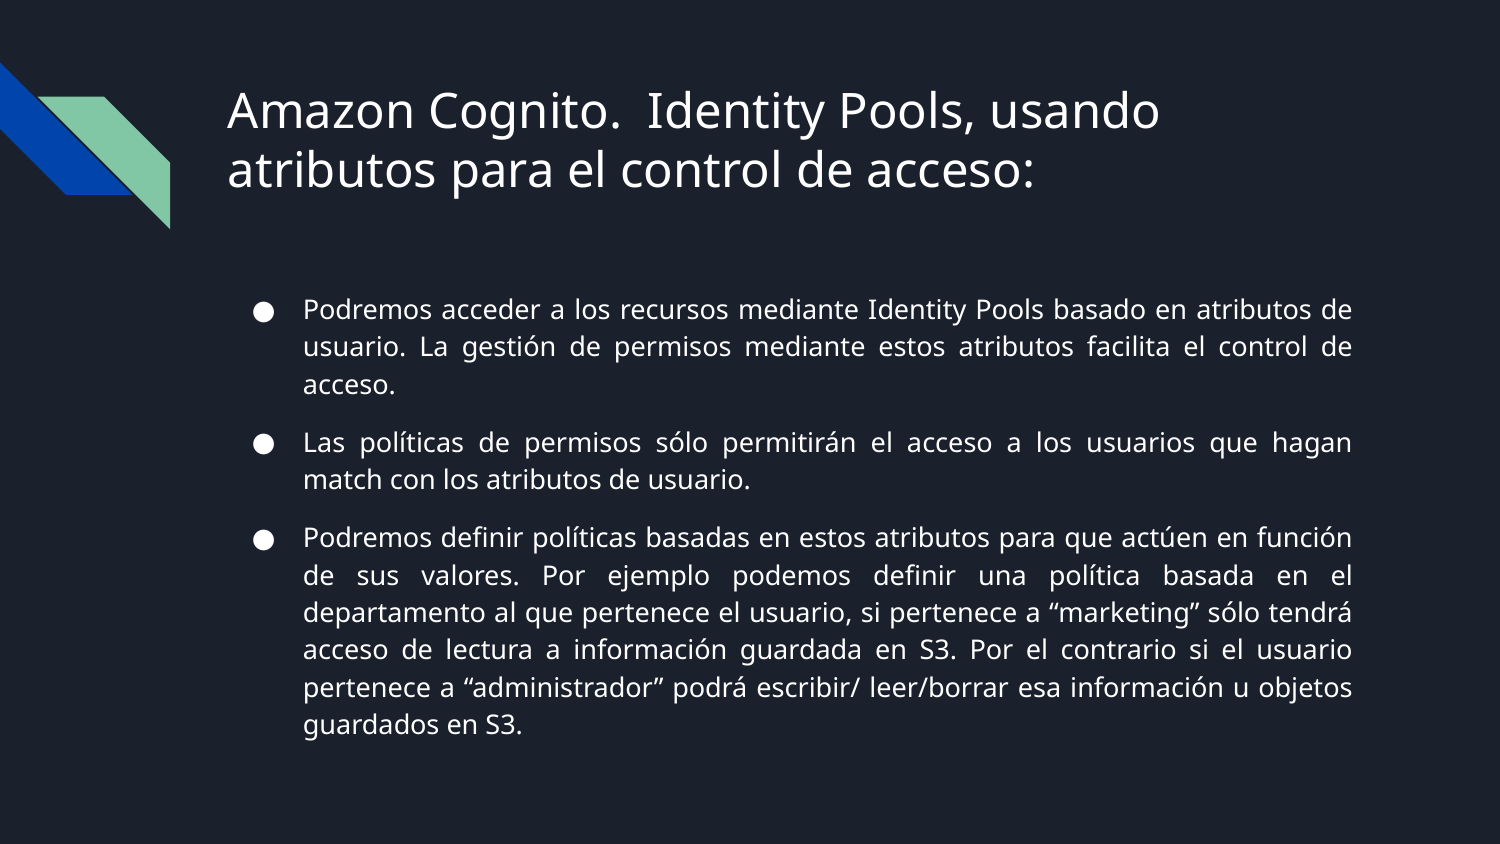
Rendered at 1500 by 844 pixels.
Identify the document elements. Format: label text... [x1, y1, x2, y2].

title Amazon Cognito. Identity Pools, usando atributos para el control de acceso: [212, 64, 1368, 215]
list Podremos acceder a los recursos mediante Identity Pools basado en atributos de usuario. La gestión de permisos mediante estos atributos facilita el control de acceso. Las políticas de permisos sólo permitirán el acceso a los usuarios que hagan match con los atributos de usuario. Podremos definir políticas basadas en estos atributos para que actúen en función de sus valores. Por ejemplo podemos definir una política basada en el departamento al que pertenece el usuario, si pertenece a “marketing” sólo tendrá acceso de lectura a información guardada en S3. Por el contrario si el usuario pertenece a “administrador” podrá escribir/ leer/borrar esa información u objetos guardados en S3. [212, 272, 1368, 751]
